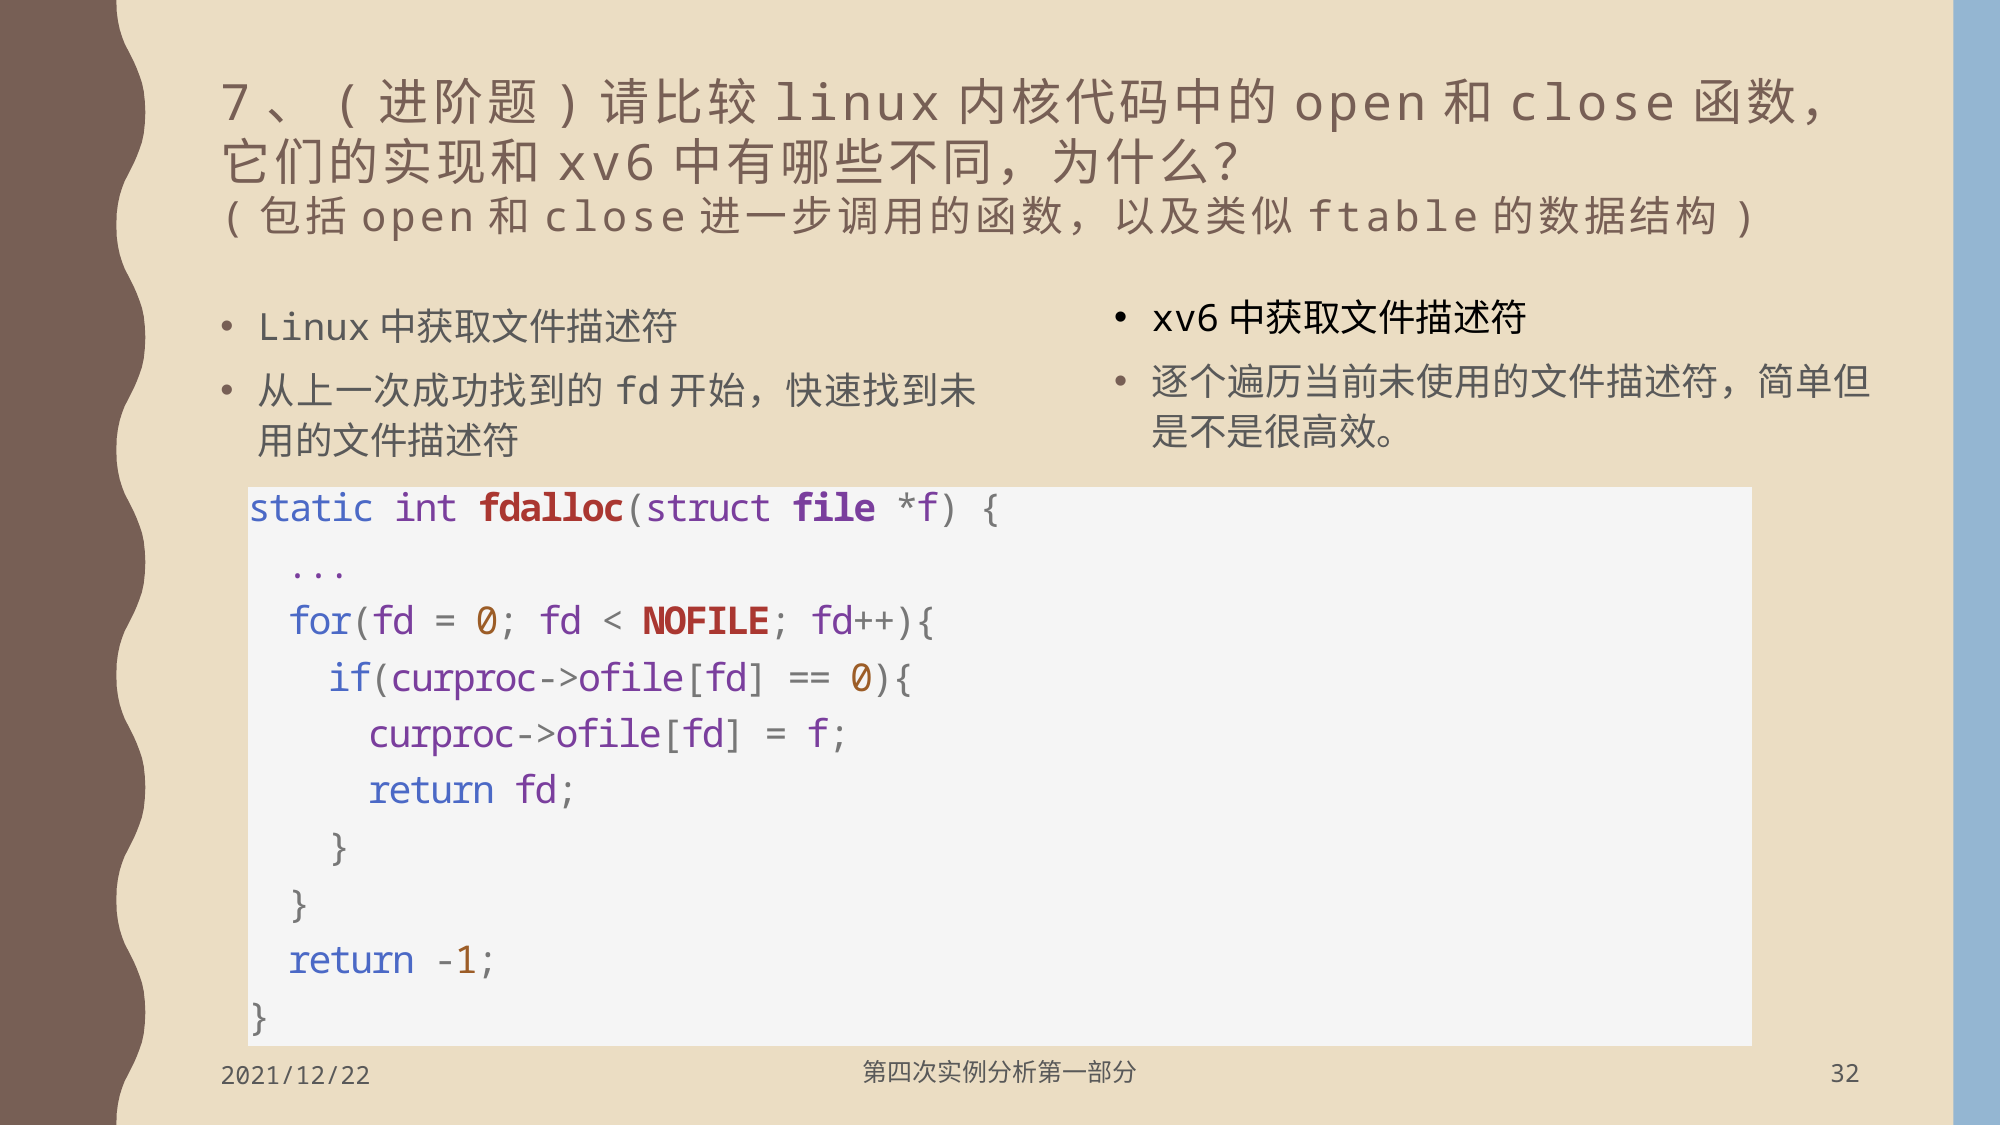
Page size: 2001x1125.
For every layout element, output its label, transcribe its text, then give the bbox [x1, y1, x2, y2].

list xv6中获取文件描述符 逐个遍历当前未使用的文件描述符，简单但是不是很高效。 [1099, 291, 1887, 886]
footer 第四次实例分析第一部分 [662, 1046, 1338, 1103]
picture [247, 480, 1752, 1046]
list Linux中获取文件描述符 从上一次成功找到的fd开始，快速找到未用的文件描述符 [205, 291, 993, 886]
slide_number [205, 1045, 588, 1103]
title 7、(进阶题)请比较linux内核代码中的open和close函数，它们的实现和xv6中有哪些不同，为什么？ (包括open和close进一步调用的函数，以及类似ftable的数据结构) [205, 62, 1875, 308]
slide_number 32 [1412, 1045, 1875, 1103]
